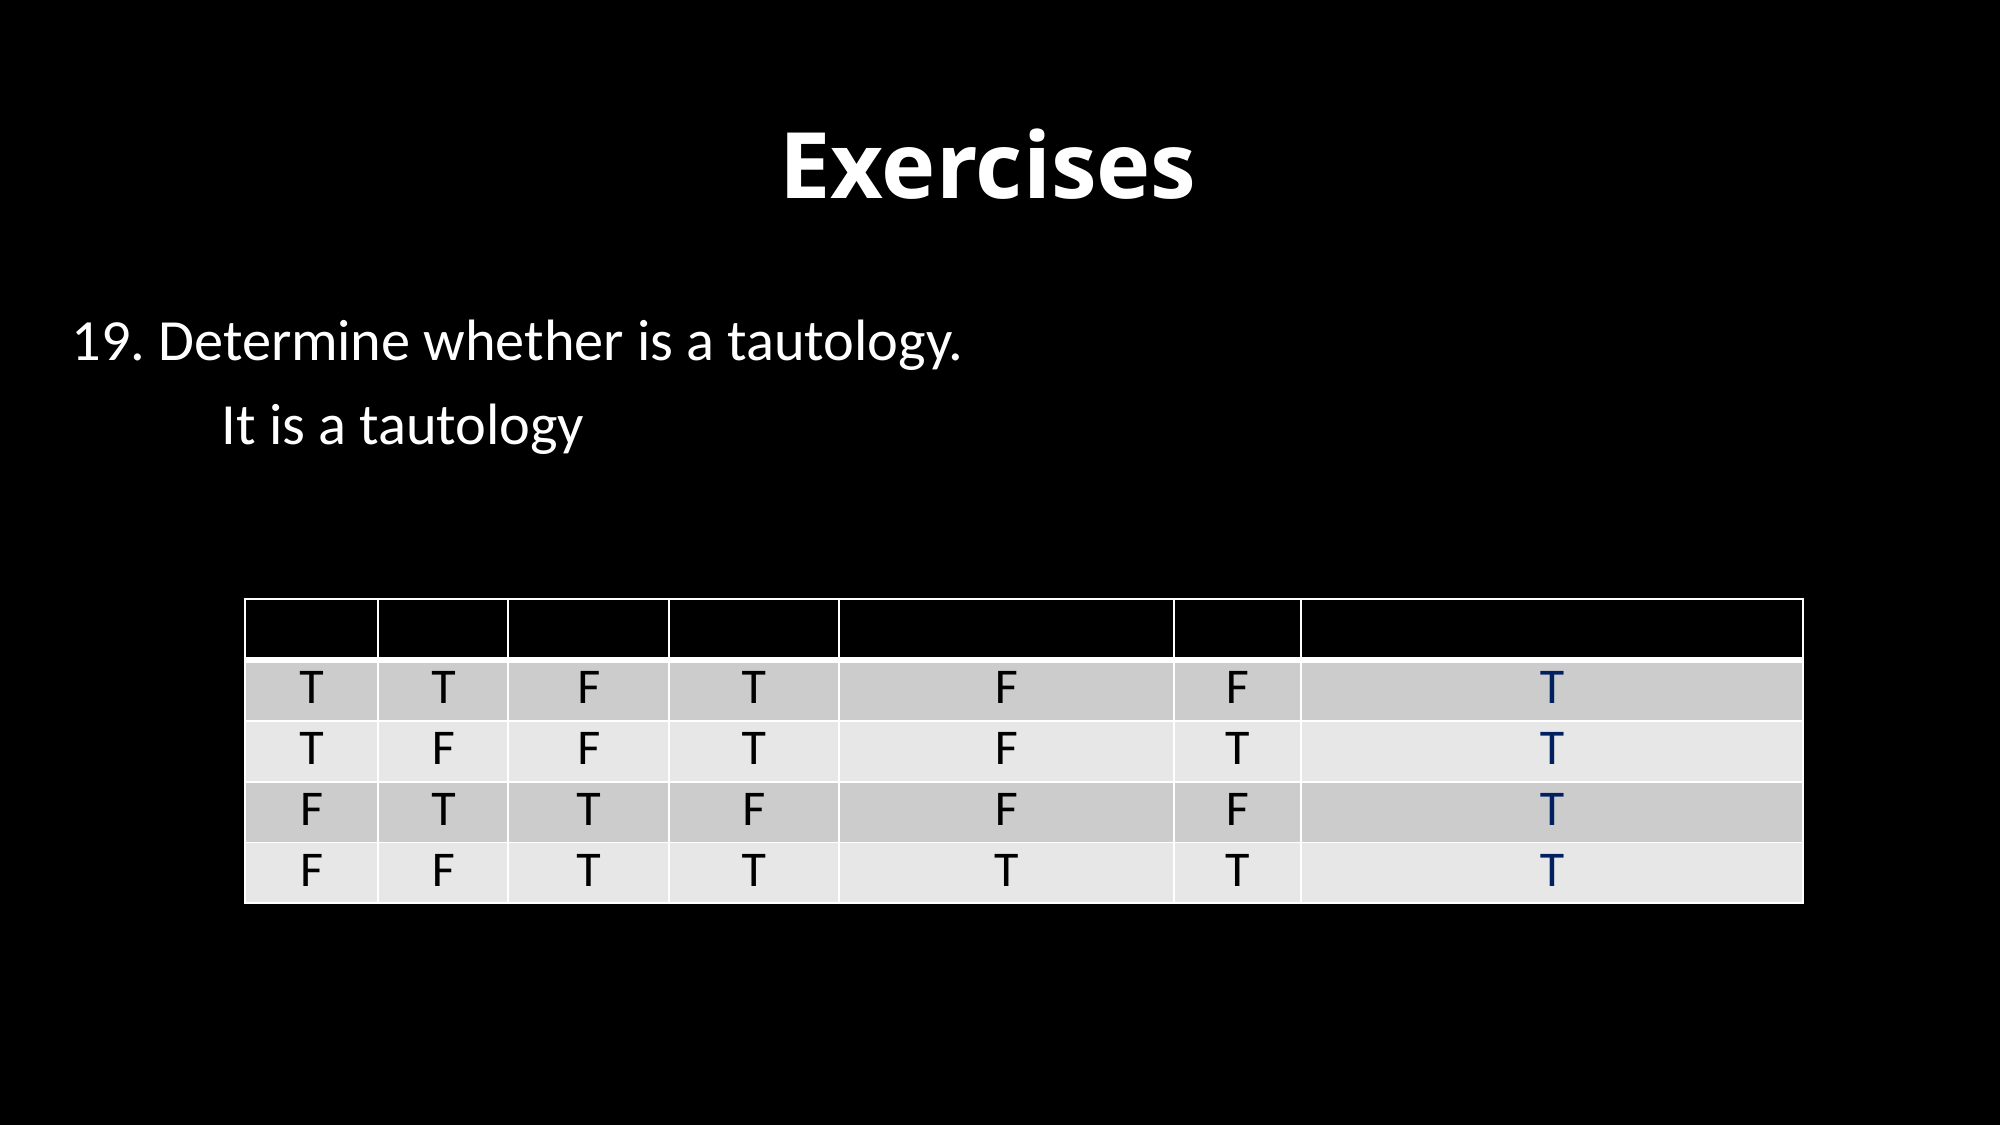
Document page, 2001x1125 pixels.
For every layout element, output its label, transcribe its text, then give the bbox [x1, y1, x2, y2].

title Exercises [137, 59, 1863, 278]
